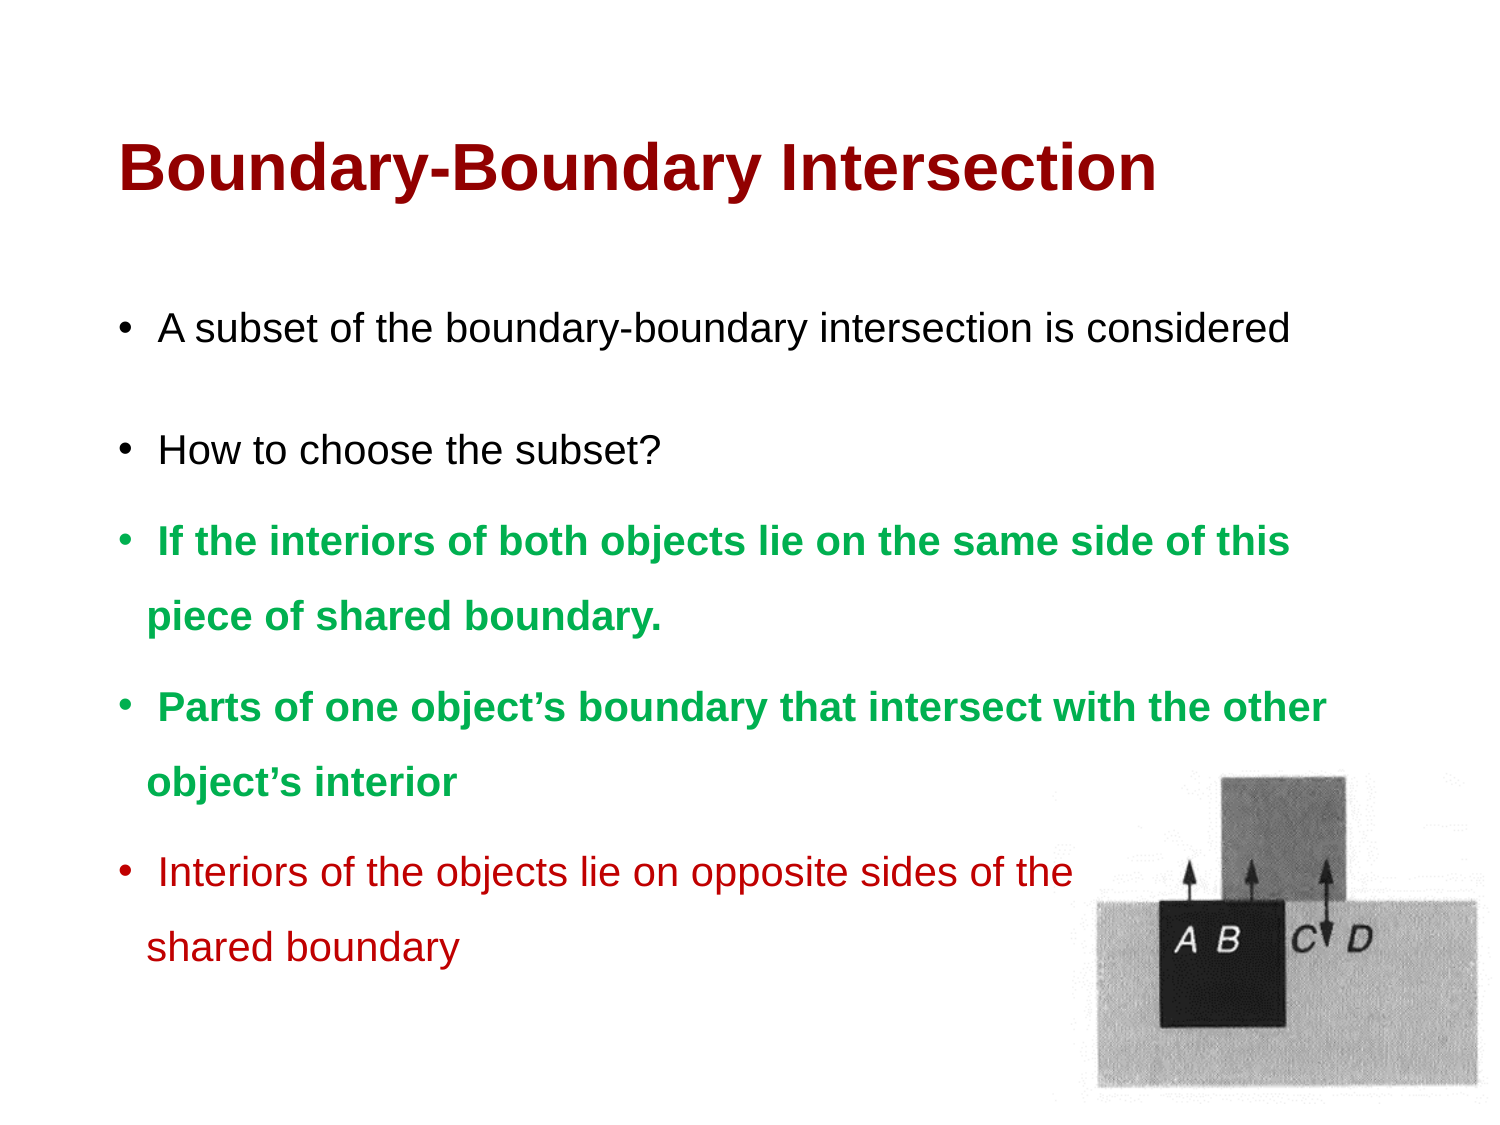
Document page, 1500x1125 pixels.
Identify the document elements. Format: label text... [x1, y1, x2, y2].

title Boundary-Boundary Intersection [103, 59, 1397, 278]
list A subset of the boundary-boundary intersection is considered How to choose the subset? If the interiors of both objects lie on the same side of this piece of shared boundary. Parts of one object’s boundary that intersect with the other object’s interior Interiors of the objects lie on opposite sides of the shared boundary [103, 299, 1397, 1014]
picture [1049, 764, 1500, 1104]
